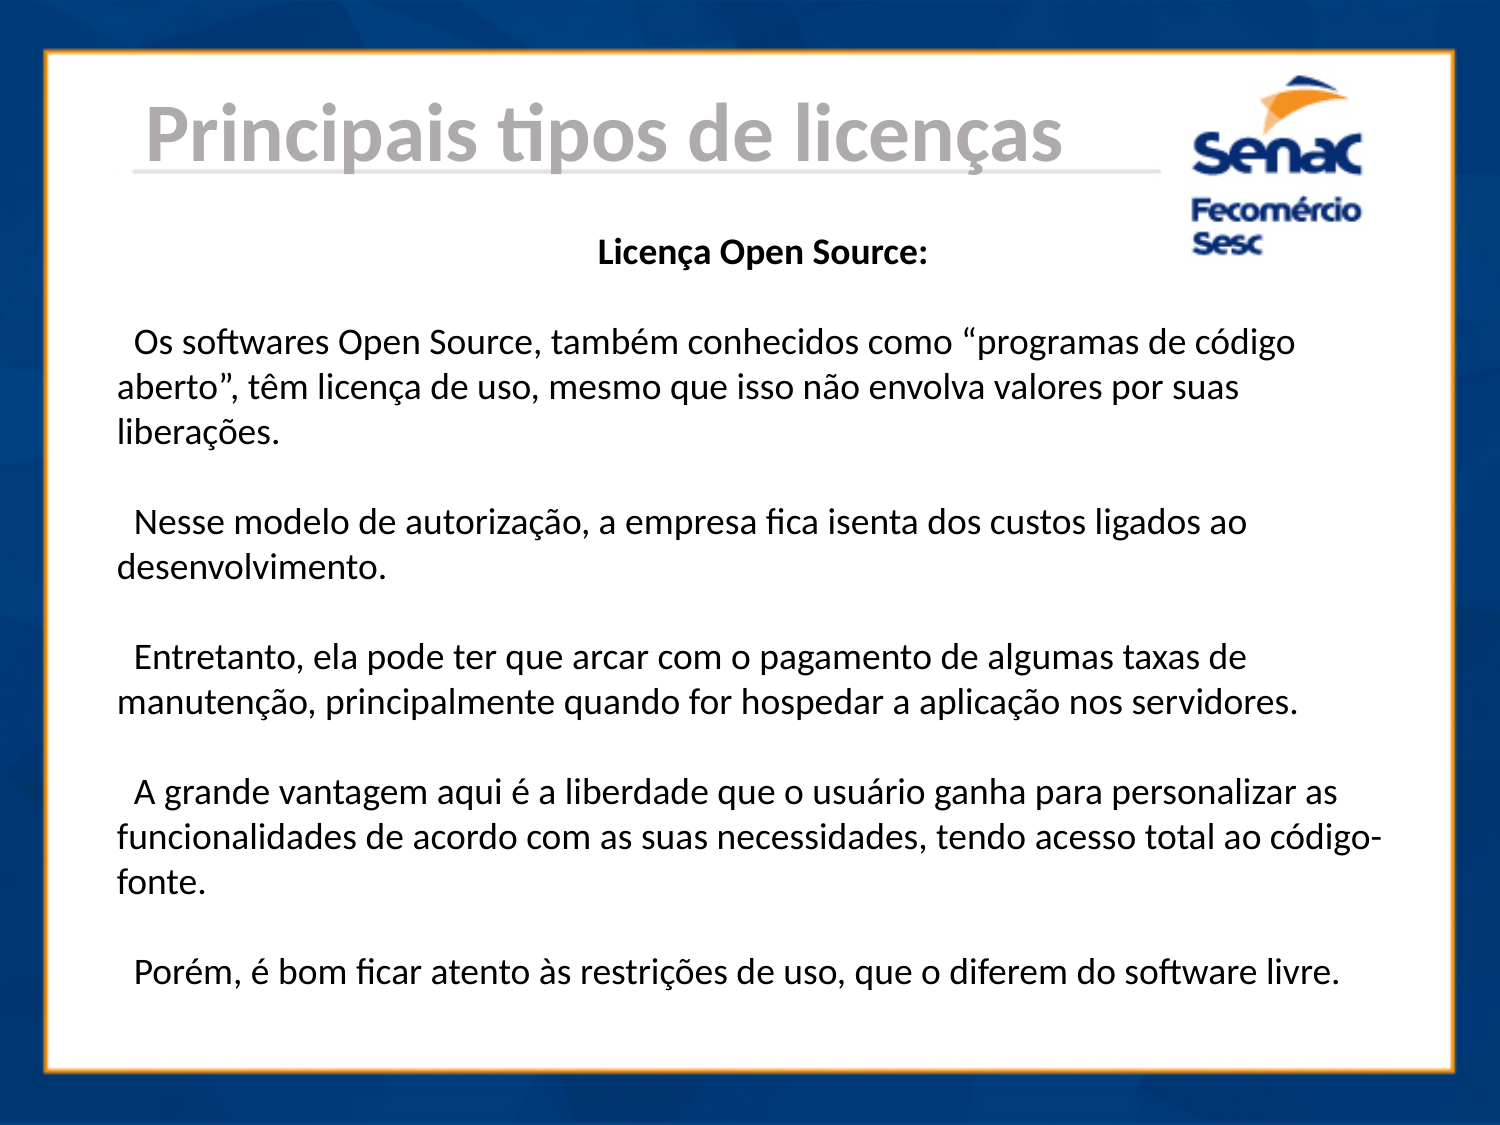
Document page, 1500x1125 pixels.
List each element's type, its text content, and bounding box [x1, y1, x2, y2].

picture [0, 0, 1500, 1125]
text_box Principais tipos de licenças [130, 77, 1130, 191]
text_box Licença Open Source: Os softwares Open Source, também conhecidos como “programas de código aberto”, têm licença de uso, mesmo que isso não envolva valores por suas liberações. Nesse modelo de autorização, a empresa fica isenta dos custos ligados ao desenvolvimento. Entretanto, ela pode ter que arcar com o pagamento de algumas taxas de manutenção, principalmente quando for hospedar a aplicação nos servidores. A grande vantagem aqui é a liberdade que o usuário ganha para personalizar as funcionalidades de acordo com as suas necessidades, tendo acesso total ao código-fonte. Porém, é bom ficar atento às restrições de uso, que o diferem do software livre. [102, 219, 1425, 1000]
